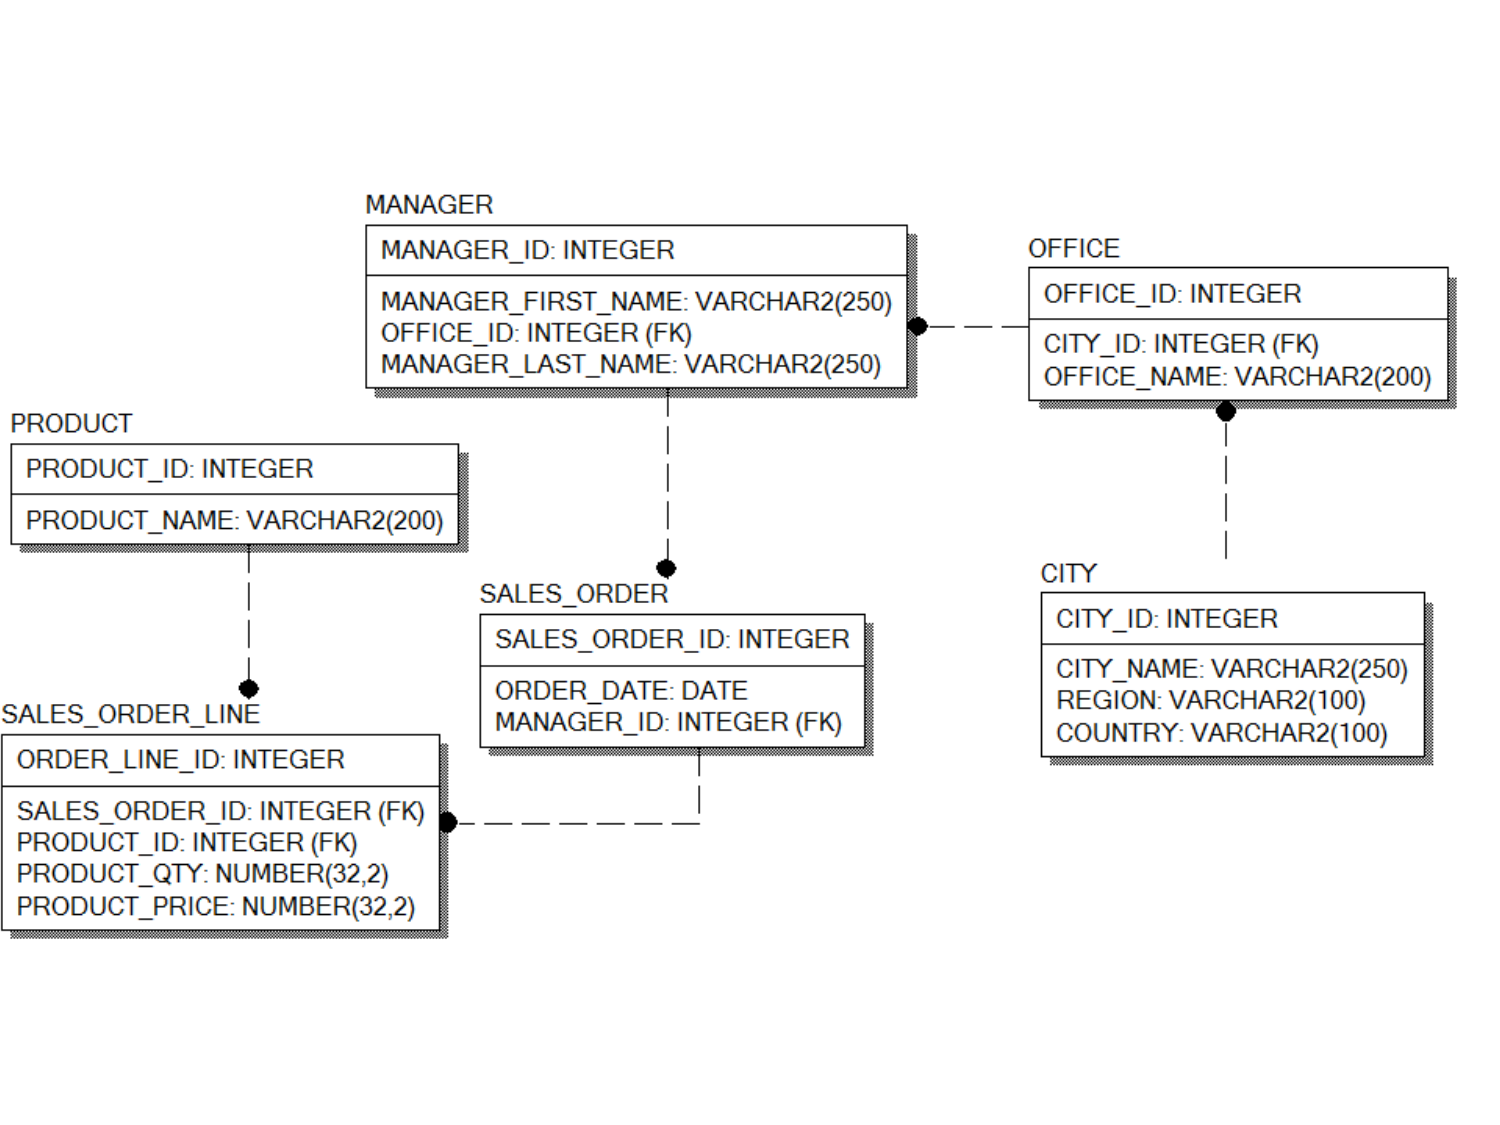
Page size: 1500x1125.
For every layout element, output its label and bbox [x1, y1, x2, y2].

picture [0, 166, 1500, 965]
